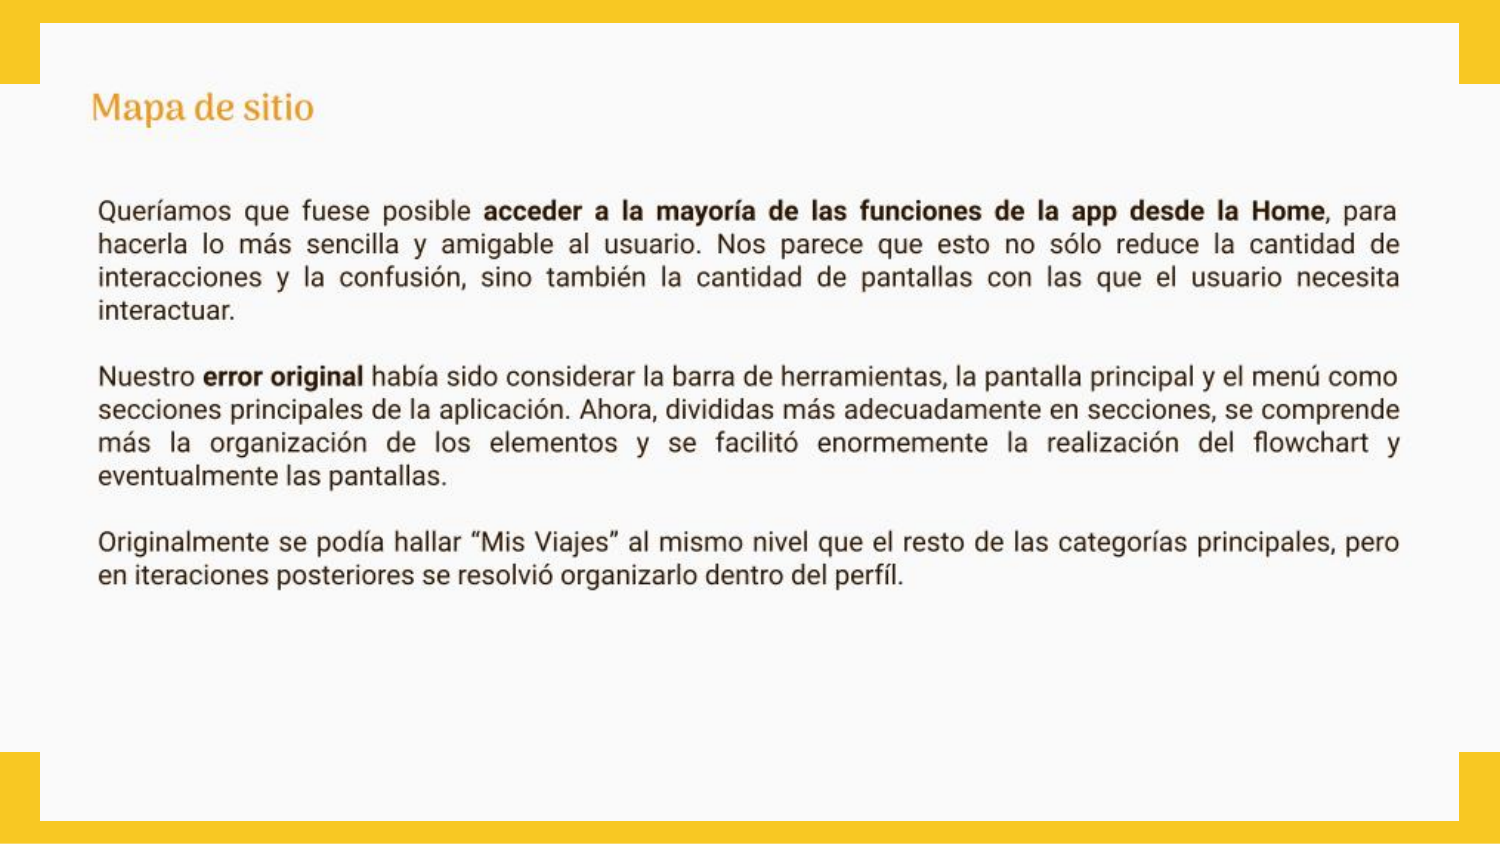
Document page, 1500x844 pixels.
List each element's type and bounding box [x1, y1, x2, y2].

picture [40, 22, 1460, 821]
